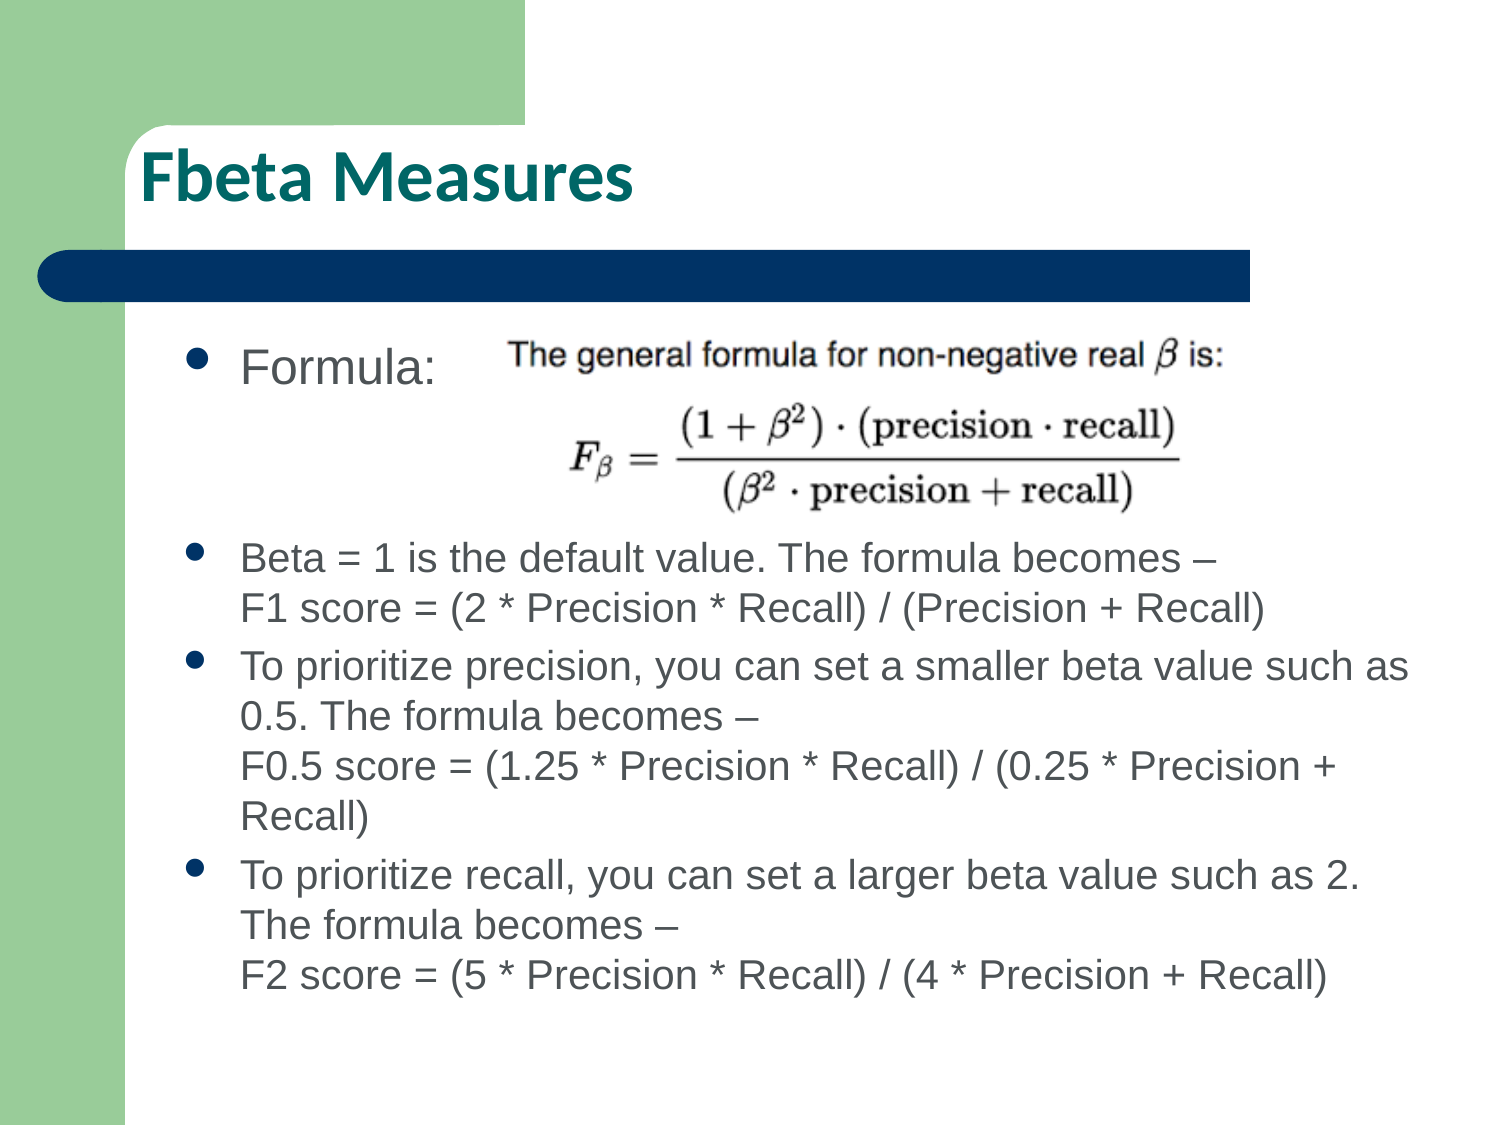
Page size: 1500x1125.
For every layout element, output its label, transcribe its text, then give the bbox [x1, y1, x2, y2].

title Fbeta Measures [125, 125, 1425, 225]
list Formula: Beta = 1 is the default value. The formula becomes – F1 score = (2 * Precision * Recall) / (Precision + Recall) To prioritize precision, you can set a smaller beta value such as 0.5. The formula becomes – F0.5 score = (1.25 * Precision * Recall) / (0.25 * Precision + Recall) To prioritize recall, you can set a larger beta value such as 2. The formula becomes – F2 score = (5 * Precision * Recall) / (4 * Precision + Recall) [168, 326, 1431, 1050]
picture [493, 309, 1248, 526]
